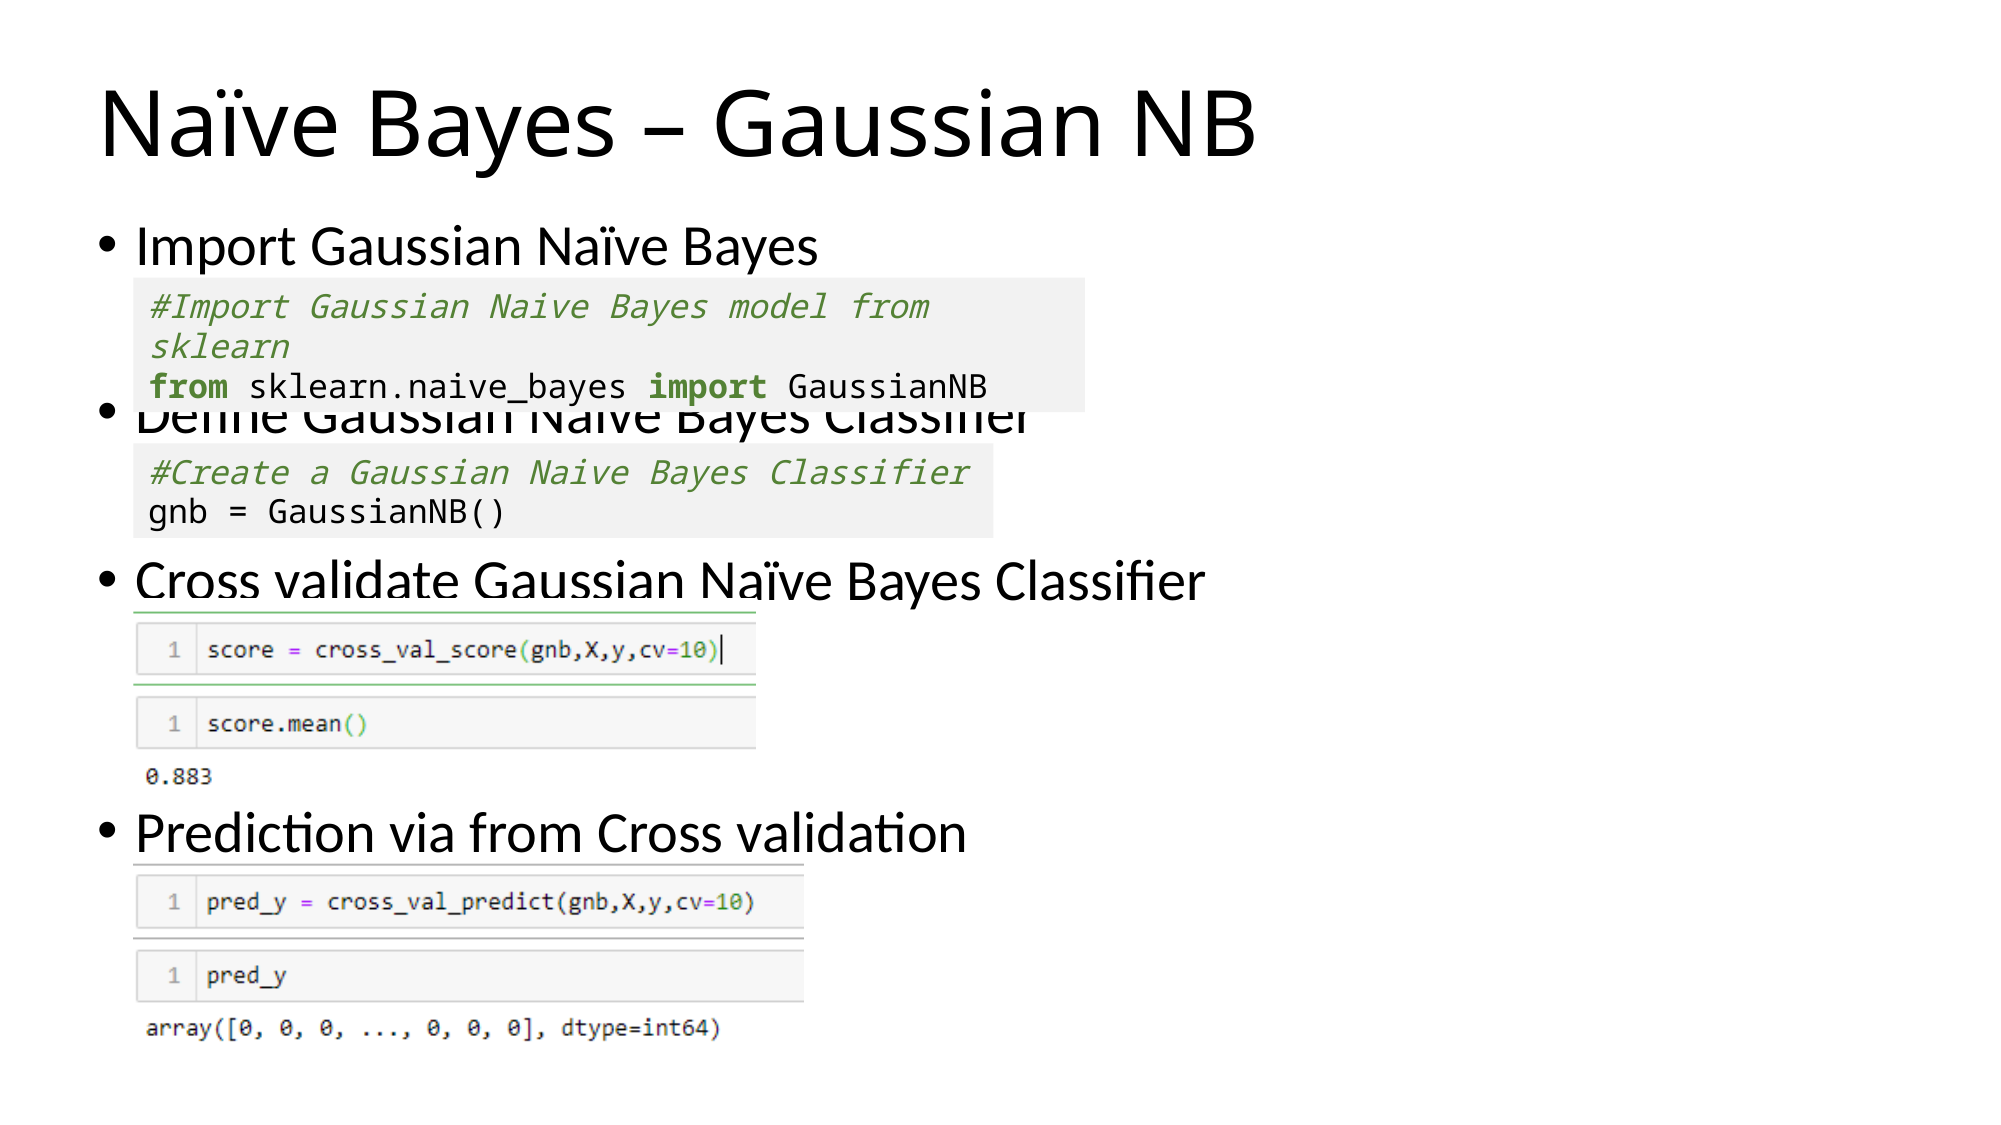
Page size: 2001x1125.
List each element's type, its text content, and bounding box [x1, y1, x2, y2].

picture [133, 598, 756, 794]
picture [133, 859, 804, 1064]
title Naïve Bayes – Gaussian NB [82, 32, 1910, 221]
list Import Gaussian Naïve Bayes Define Gaussian Naïve Bayes Classifier Cross validate Gaussian Naïve Bayes Classifier Prediction via from Cross validation [82, 207, 1304, 1043]
text_box #Import Gaussian Naive Bayes model from sklearn from sklearn.naive_bayes import GaussianNB [133, 277, 1085, 413]
text_box #Create a Gaussian Naive Bayes Classifier gnb = GaussianNB() [133, 443, 994, 538]
